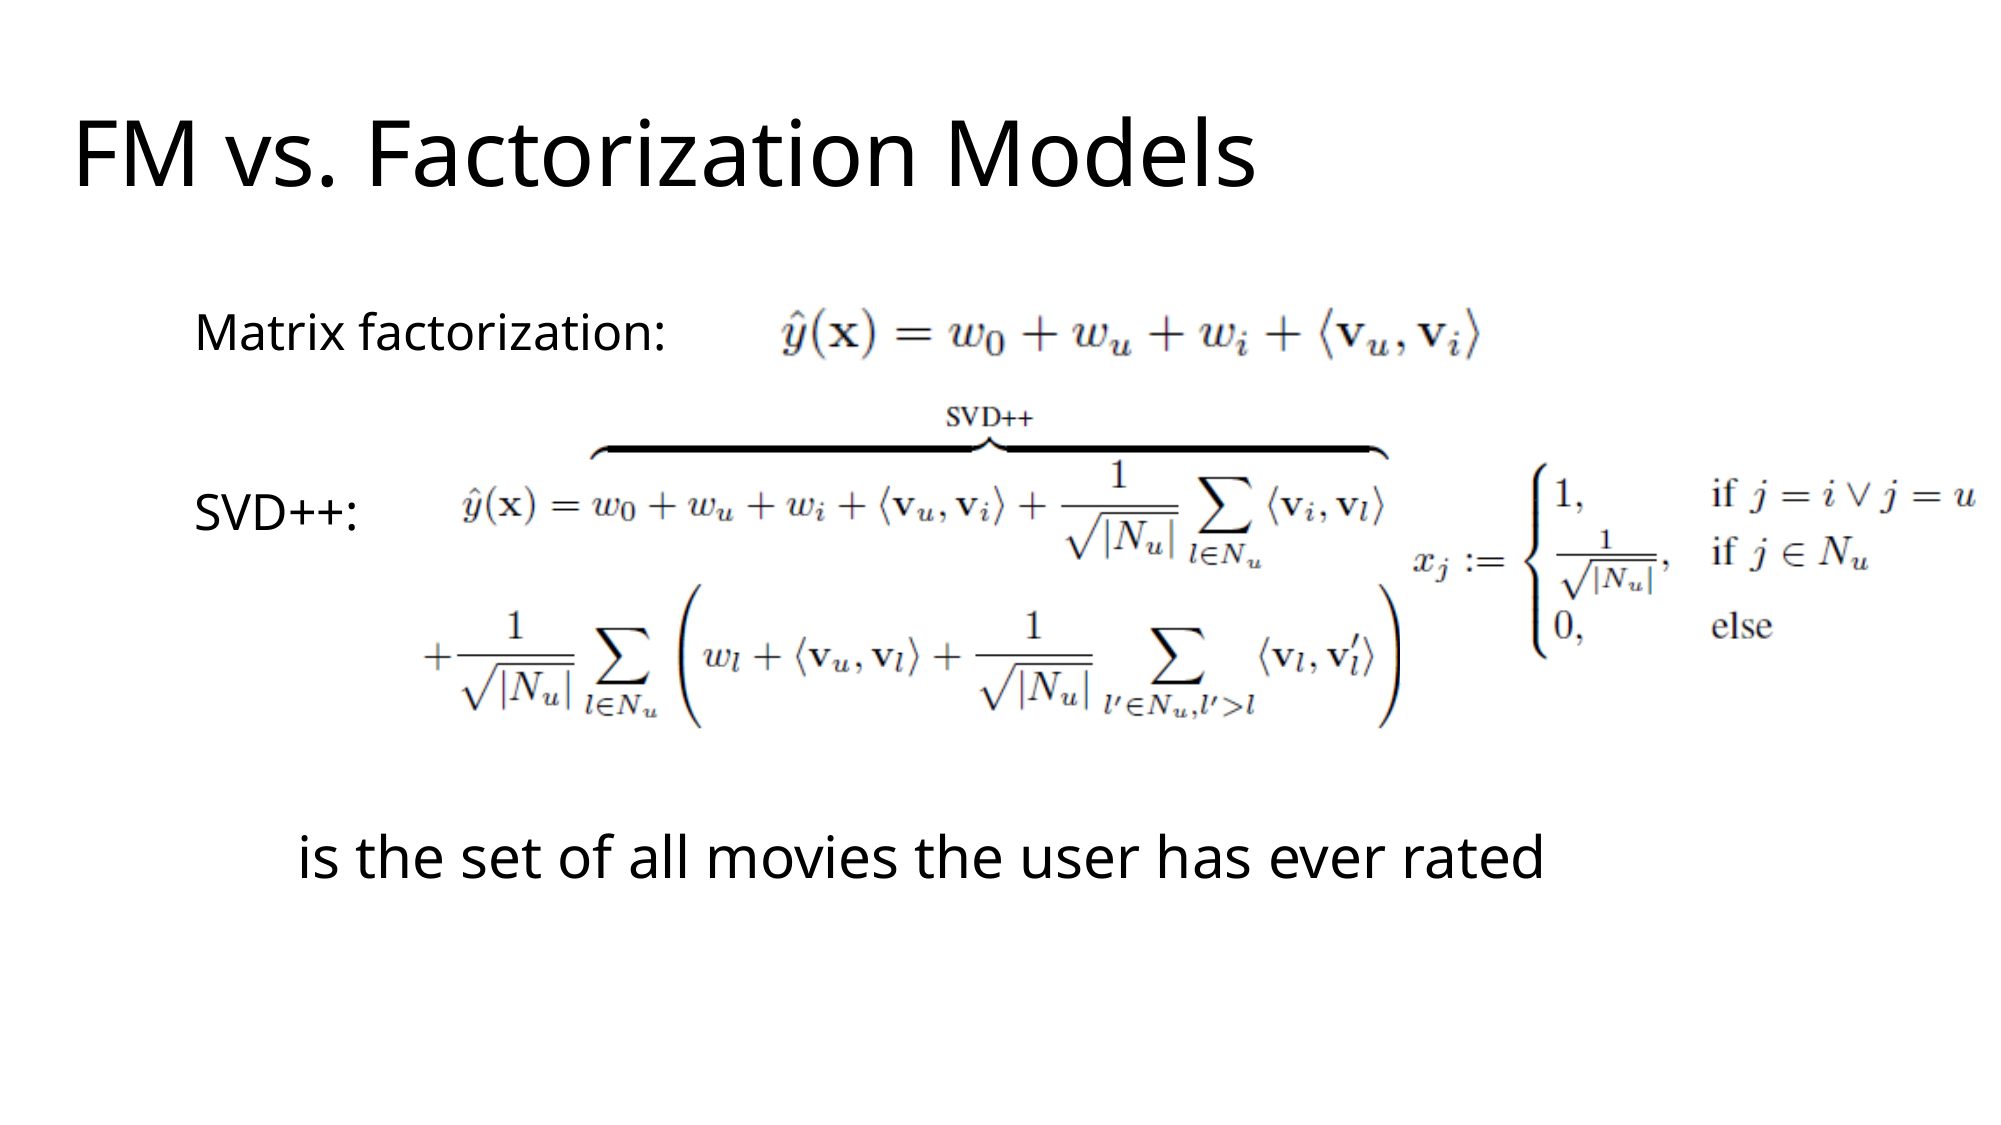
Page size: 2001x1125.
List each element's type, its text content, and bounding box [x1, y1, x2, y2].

picture [764, 288, 1491, 386]
text_box FM vs. Factorization Models [56, 99, 1531, 318]
picture [419, 402, 1990, 746]
text_box SVD++: [179, 472, 419, 548]
text_box Matrix factorization: [179, 293, 741, 368]
